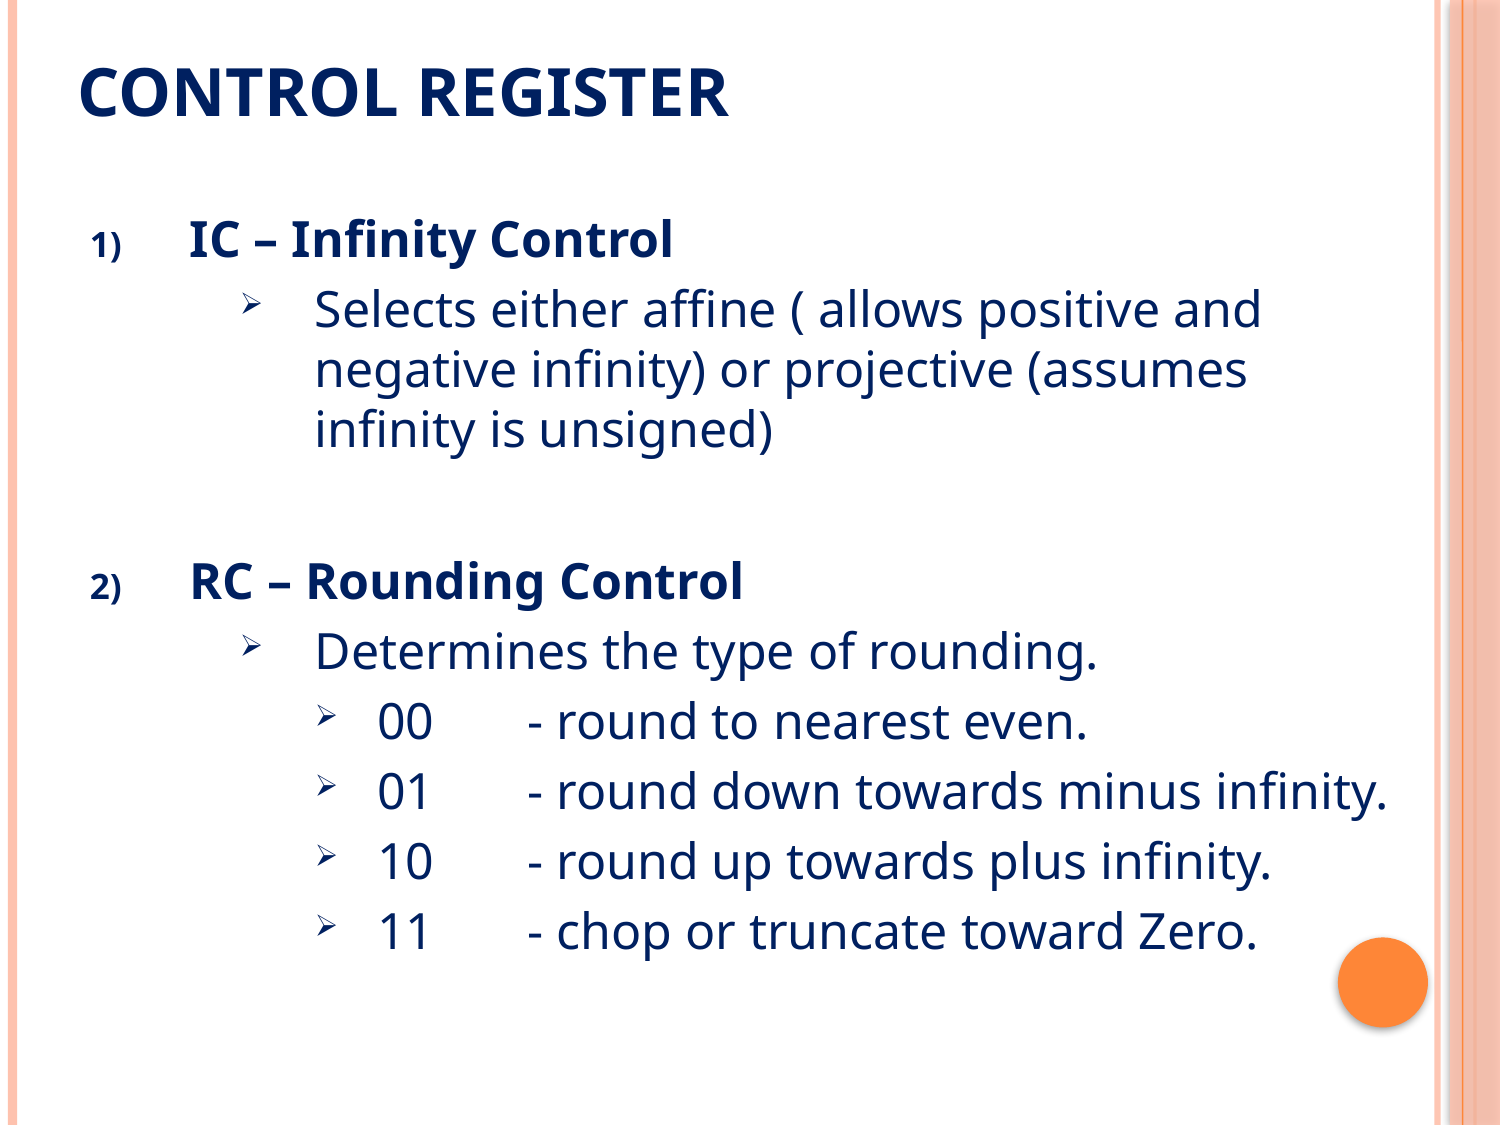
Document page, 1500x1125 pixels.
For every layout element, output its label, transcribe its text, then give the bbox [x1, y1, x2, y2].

list IC – Infinity Control Selects either affine ( allows positive and negative infinity) or projective (assumes infinity is unsigned) RC – Rounding Control Determines the type of rounding. 00 - round to nearest even. 01 - round down towards minus infinity. 10 - round up towards plus infinity. 11 - chop or truncate toward Zero. [75, 137, 1425, 1100]
title Control register [62, 24, 1025, 138]
